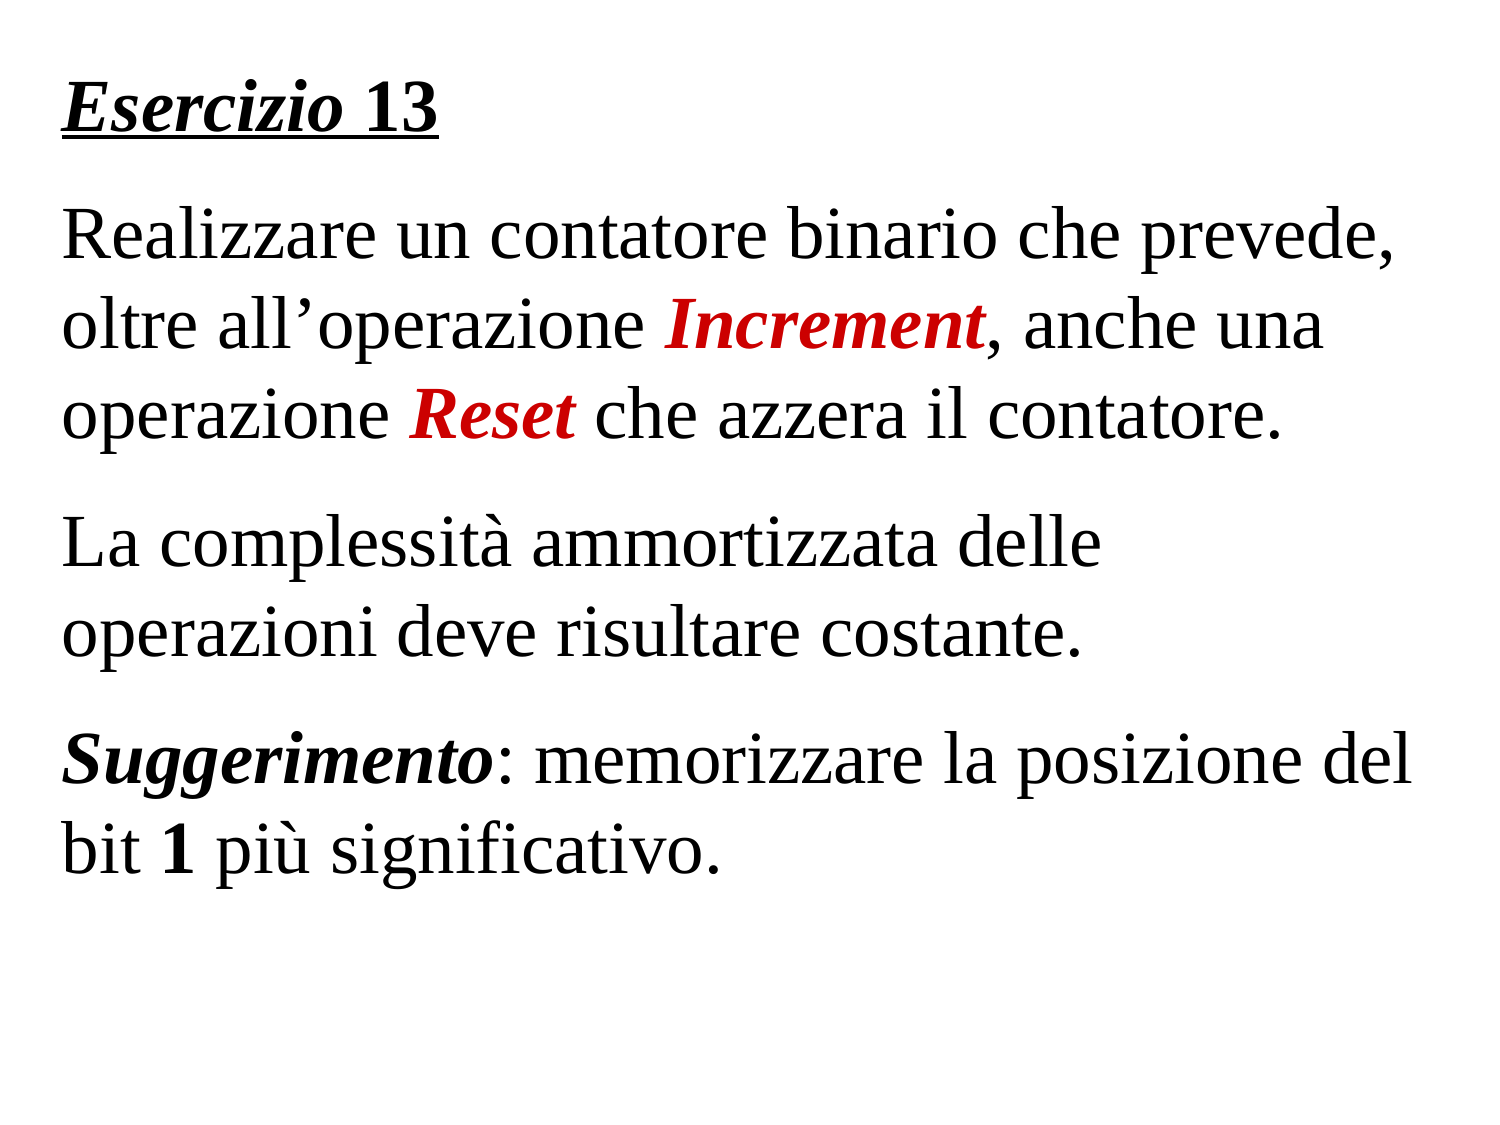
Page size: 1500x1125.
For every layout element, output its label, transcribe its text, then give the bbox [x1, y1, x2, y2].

text_box Esercizio 13 Realizzare un contatore binario che prevede, oltre all’operazione Increment, anche una operazione Reset che azzera il contatore. La complessità ammortizzata delle operazioni deve risultare costante. Suggerimento: memorizzare la posizione del bit 1 più significativo. [47, 48, 1447, 896]
